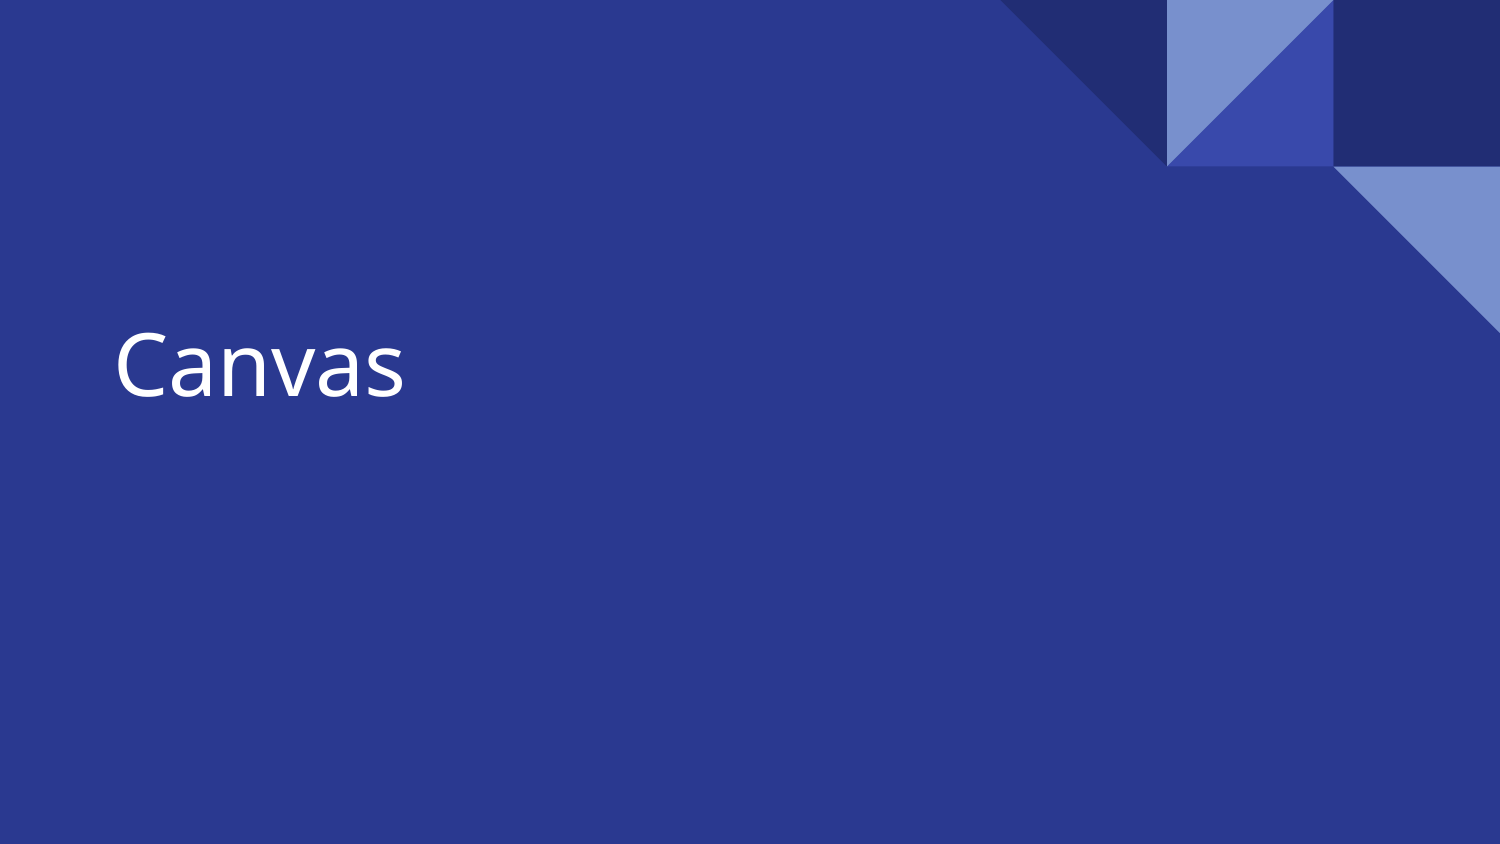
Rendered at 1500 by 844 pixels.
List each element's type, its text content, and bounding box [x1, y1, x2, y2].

title Canvas [98, 291, 1447, 429]
